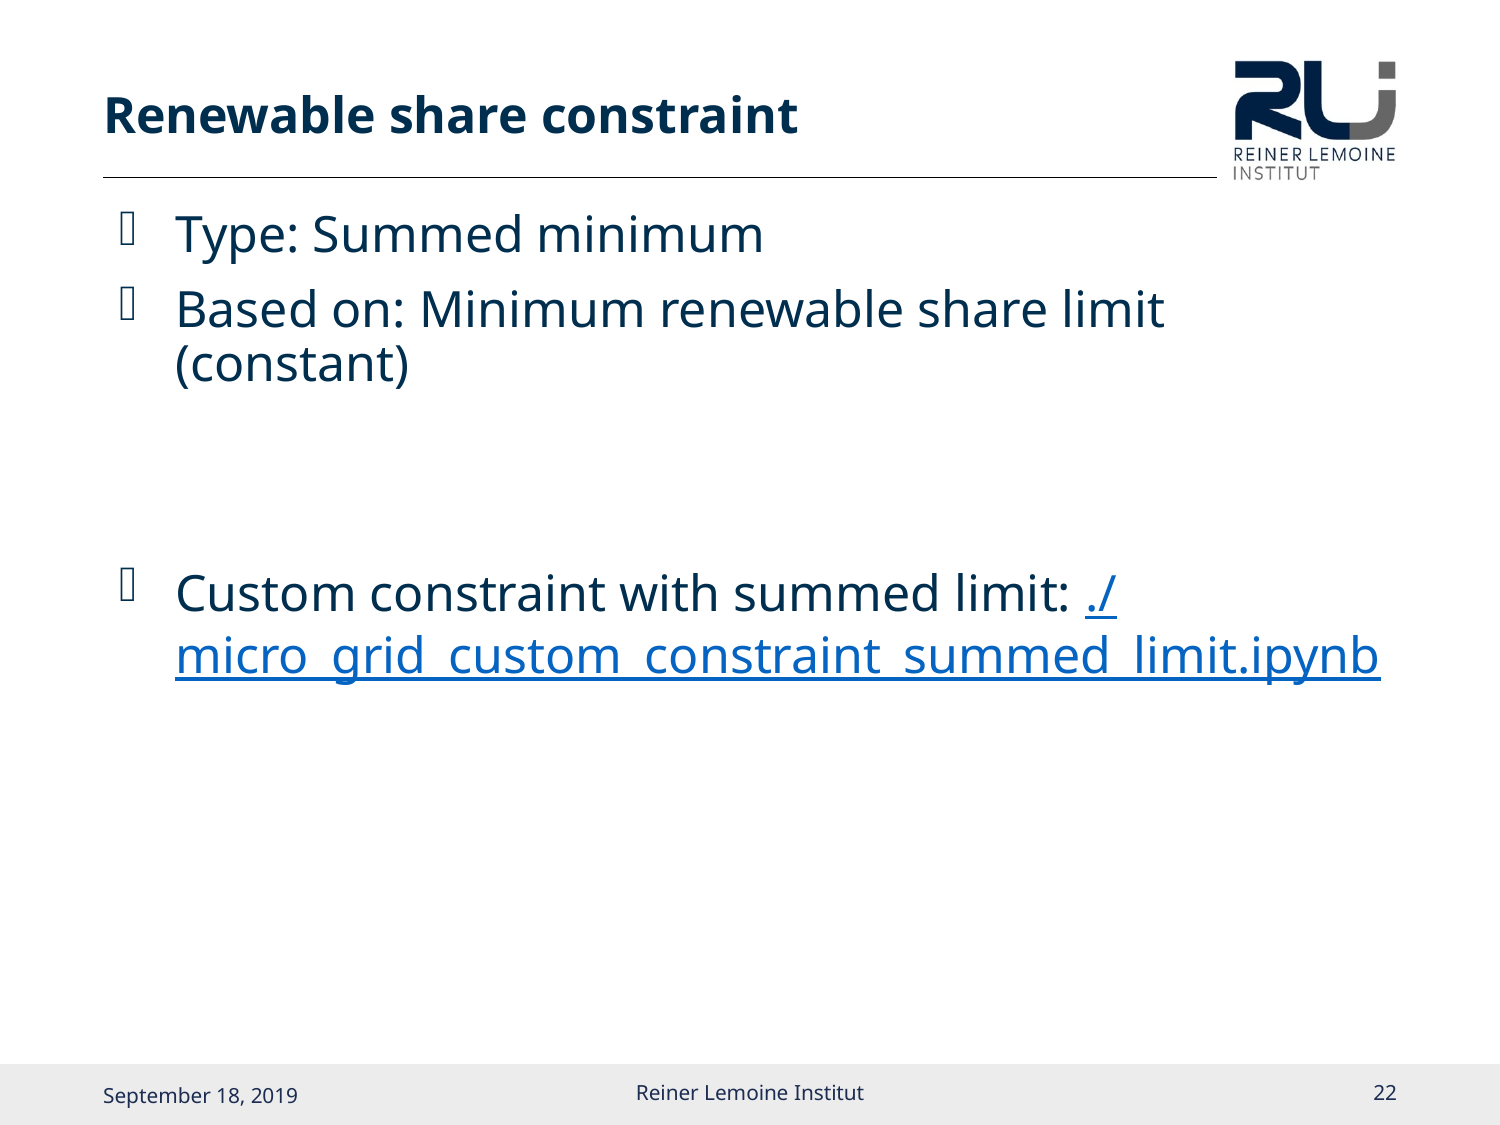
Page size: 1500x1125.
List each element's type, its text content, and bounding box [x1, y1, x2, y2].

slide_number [103, 1065, 441, 1125]
footer Reiner Lemoine Institut [496, 1064, 1004, 1124]
picture [1233, 60, 1397, 181]
slide_number 21 [1059, 1064, 1397, 1124]
title Renewable share constraint [103, 57, 1218, 177]
